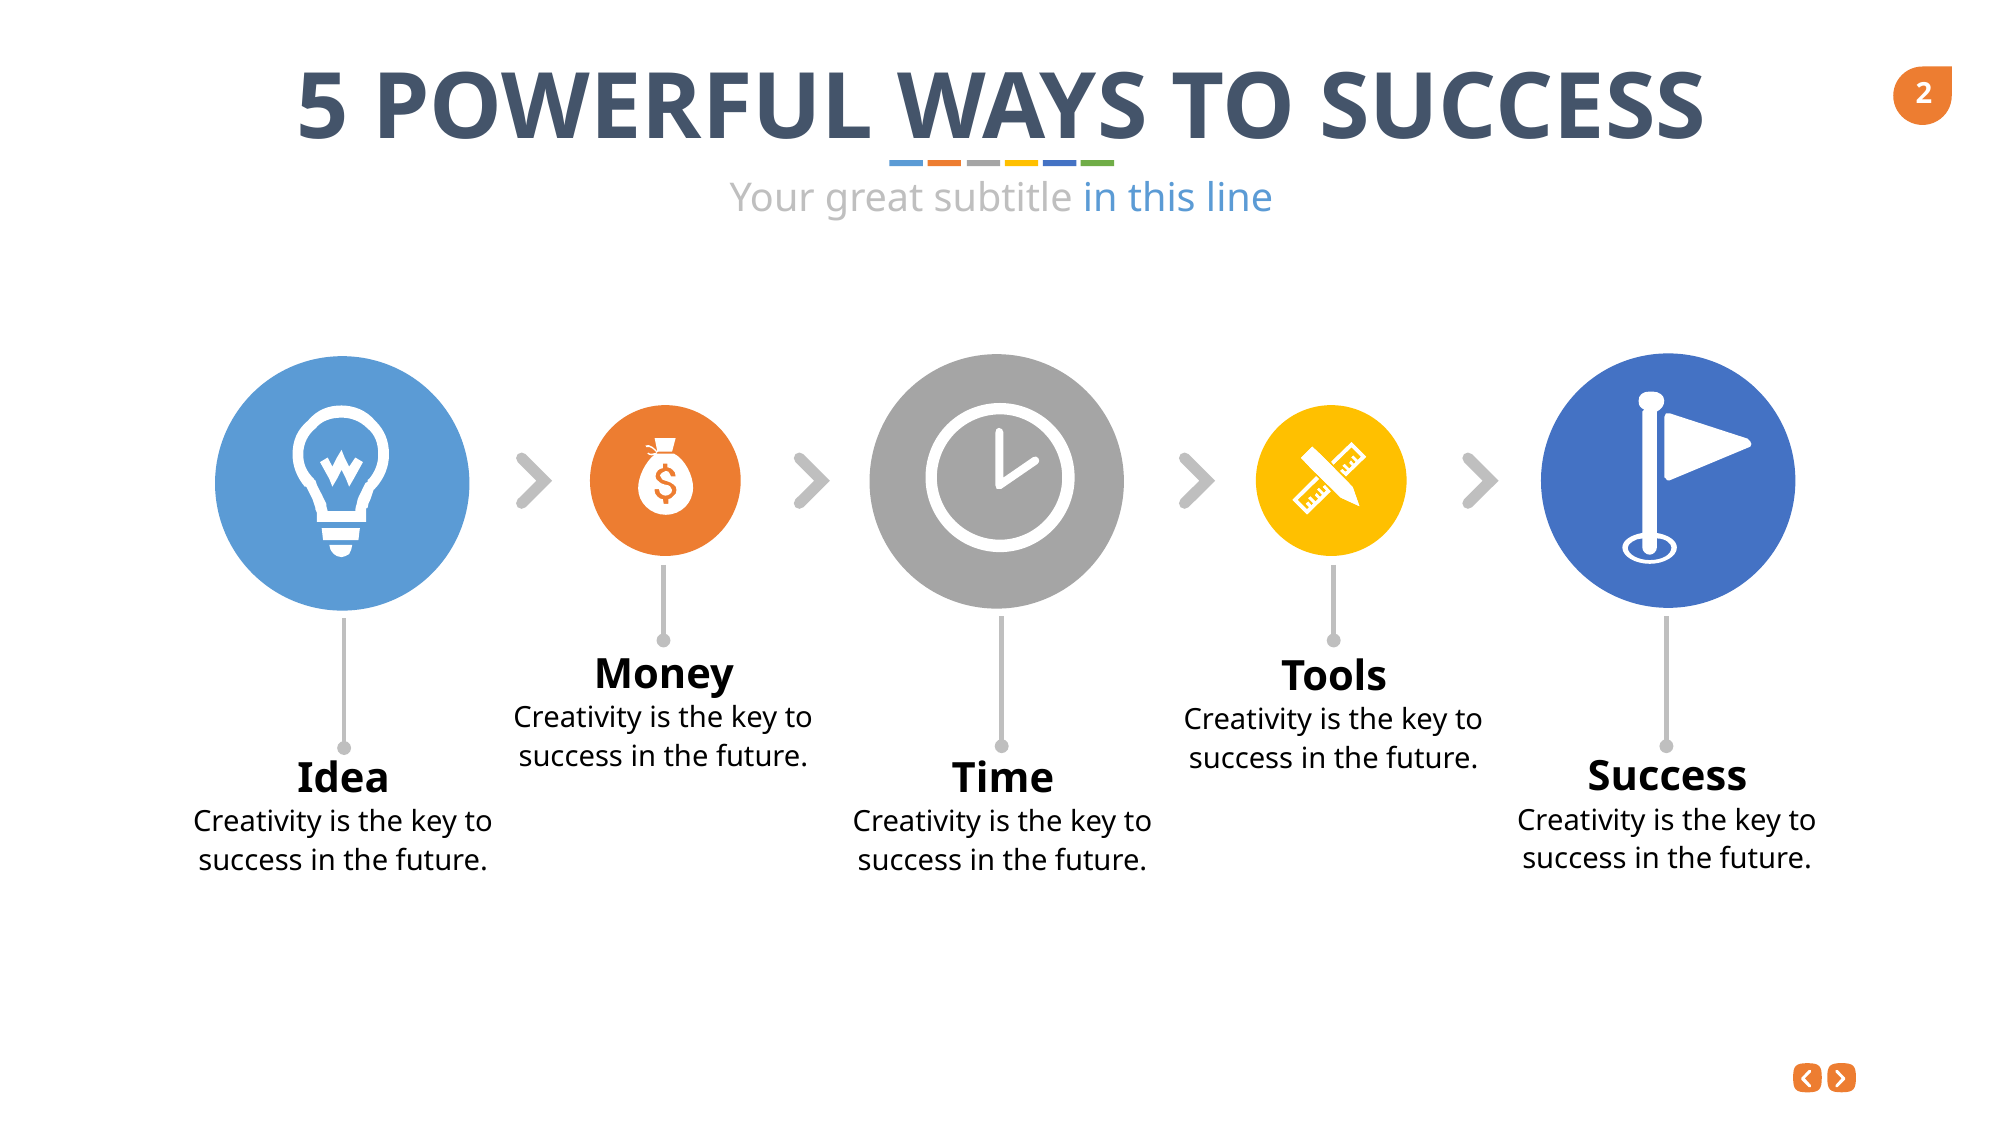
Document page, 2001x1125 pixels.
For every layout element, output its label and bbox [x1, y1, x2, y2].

text_box [815, 354, 1190, 881]
text_box [142, 40, 1861, 229]
text_box [476, 405, 815, 777]
text_box [1146, 405, 1479, 779]
text_box [1479, 353, 1855, 879]
text_box [155, 356, 531, 881]
